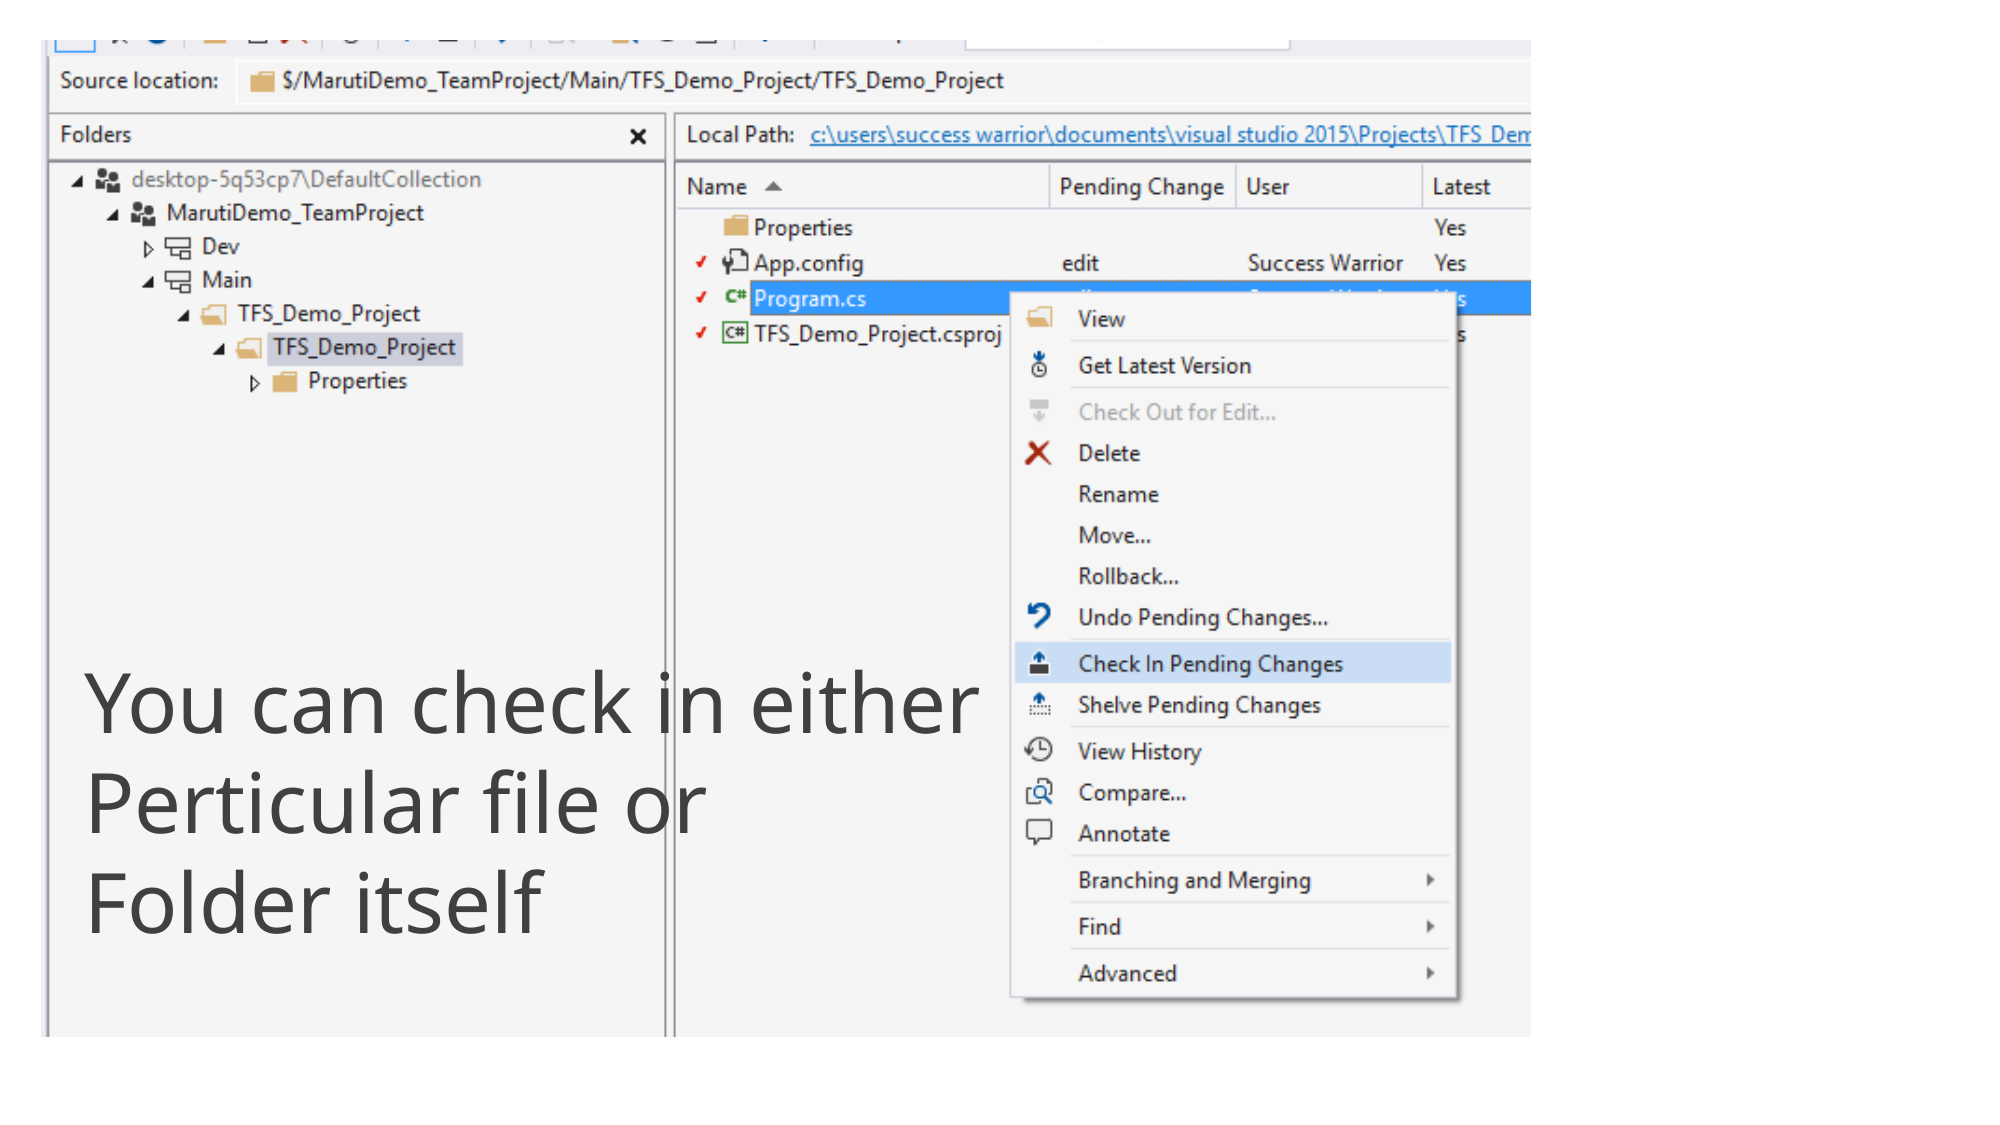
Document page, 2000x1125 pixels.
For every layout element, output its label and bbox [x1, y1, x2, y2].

picture [40, 40, 1532, 1037]
